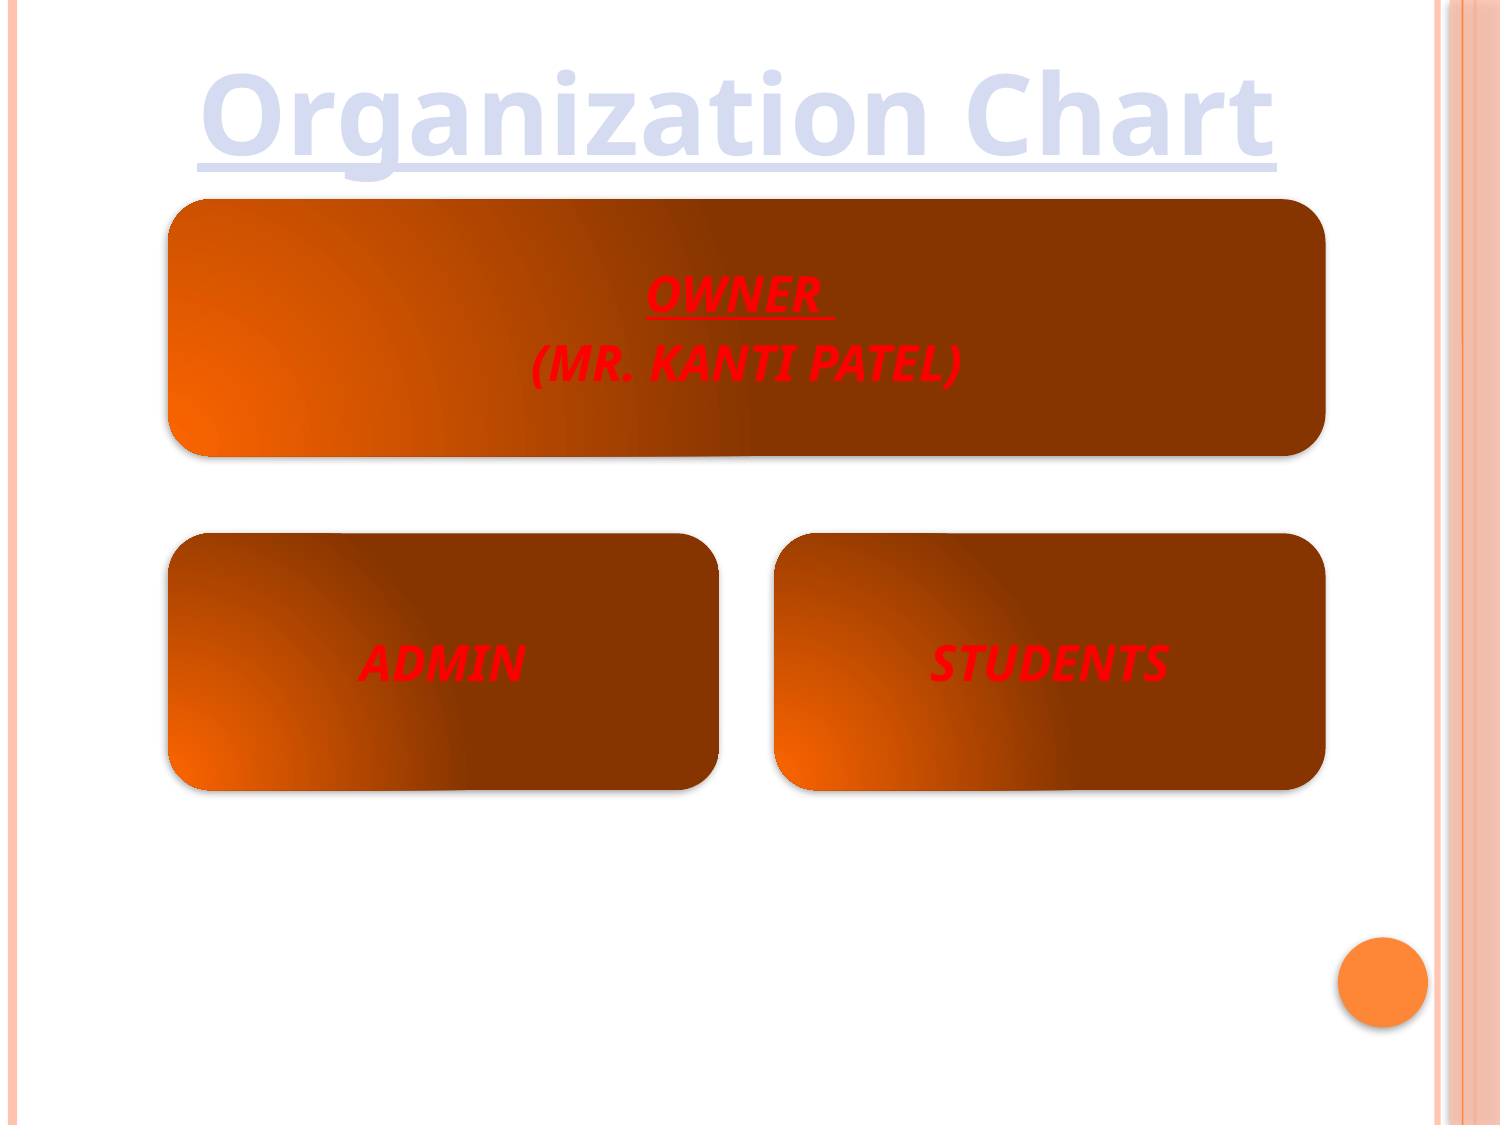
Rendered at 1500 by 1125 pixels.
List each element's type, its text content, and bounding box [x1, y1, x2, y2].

text_box Organization Chart [182, 35, 1292, 186]
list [22, 198, 1471, 1125]
